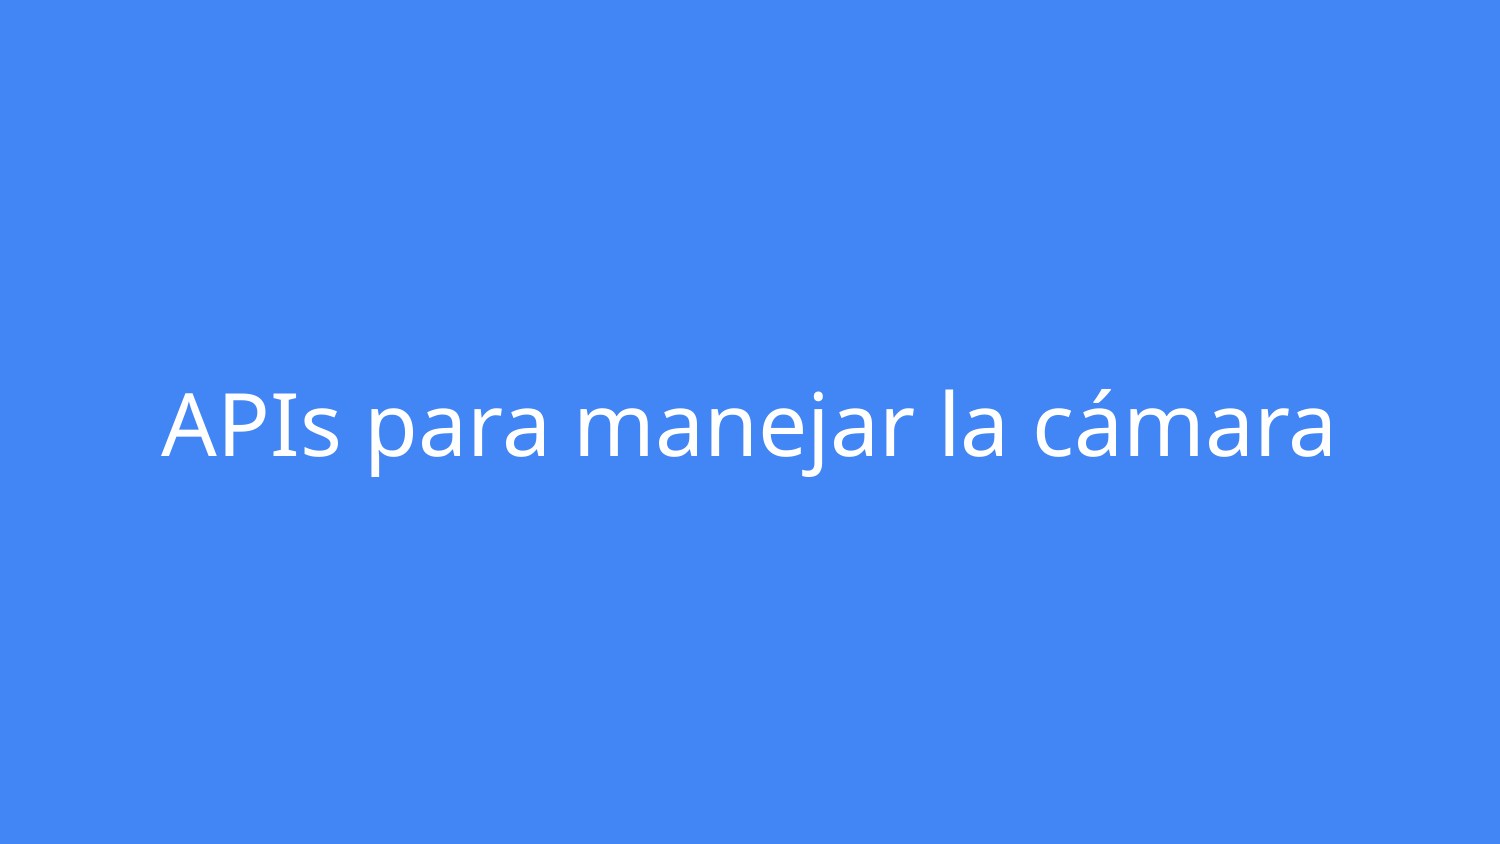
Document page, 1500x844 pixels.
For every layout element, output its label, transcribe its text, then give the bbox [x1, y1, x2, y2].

title APIs para manejar la cámara [75, 338, 1425, 505]
